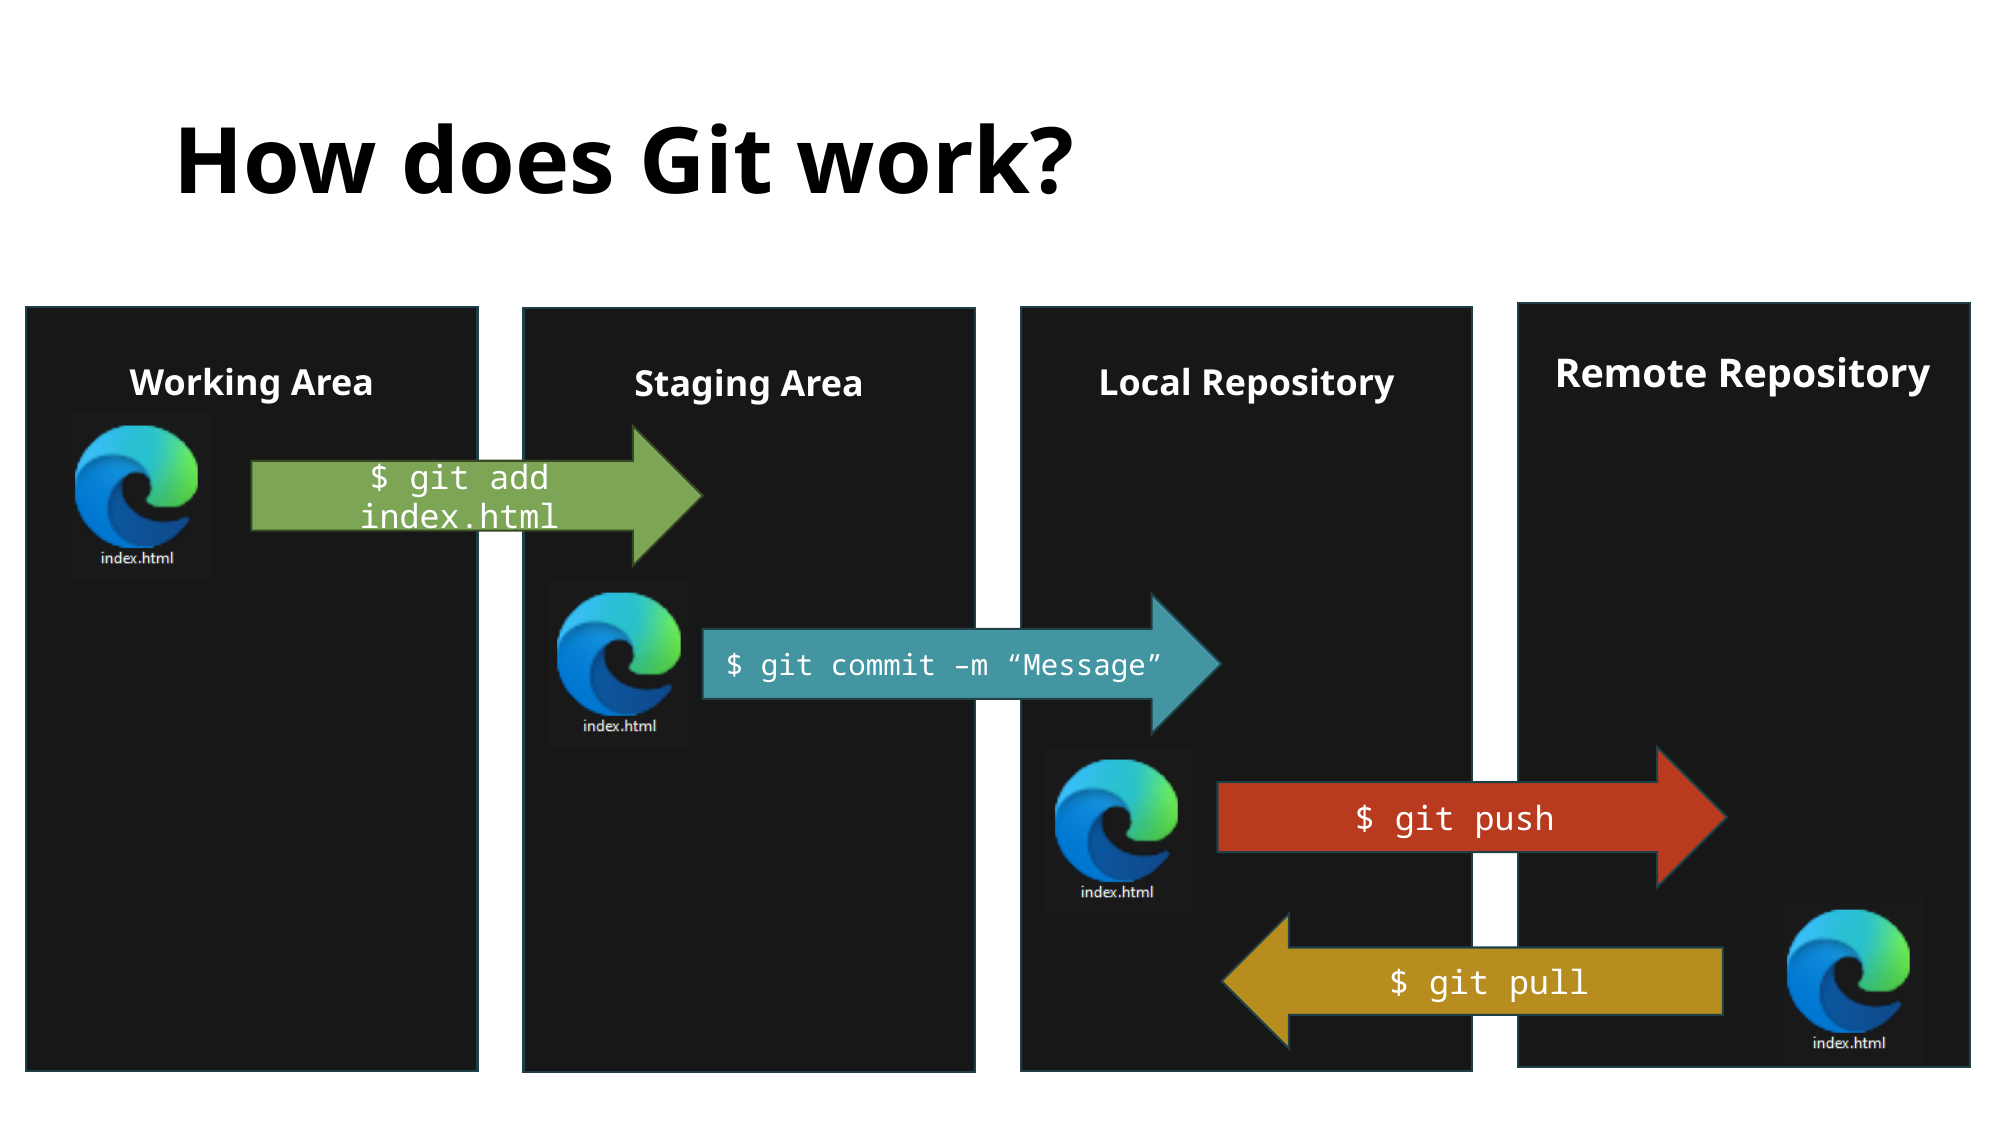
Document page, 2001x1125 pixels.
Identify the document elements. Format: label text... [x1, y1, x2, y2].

text_box [1020, 306, 1473, 1072]
text_box [522, 307, 976, 1073]
title How does Git work? [158, 107, 1809, 228]
text_box Working Area [50, 357, 453, 412]
text_box $ git pull [1220, 911, 1724, 1052]
text_box [25, 306, 479, 1072]
text_box $ git push [1216, 744, 1729, 890]
picture [65, 413, 212, 580]
text_box Local Repository [1045, 357, 1448, 412]
text_box [1517, 302, 1971, 1068]
text_box Remote Repository [1518, 346, 1967, 408]
text_box $ git add index.html [250, 423, 705, 569]
picture [1045, 747, 1192, 914]
picture [547, 580, 695, 748]
picture [1777, 897, 1924, 1065]
text_box Staging Area [548, 357, 951, 412]
text_box $ git commit –m “Message” [701, 591, 1224, 737]
